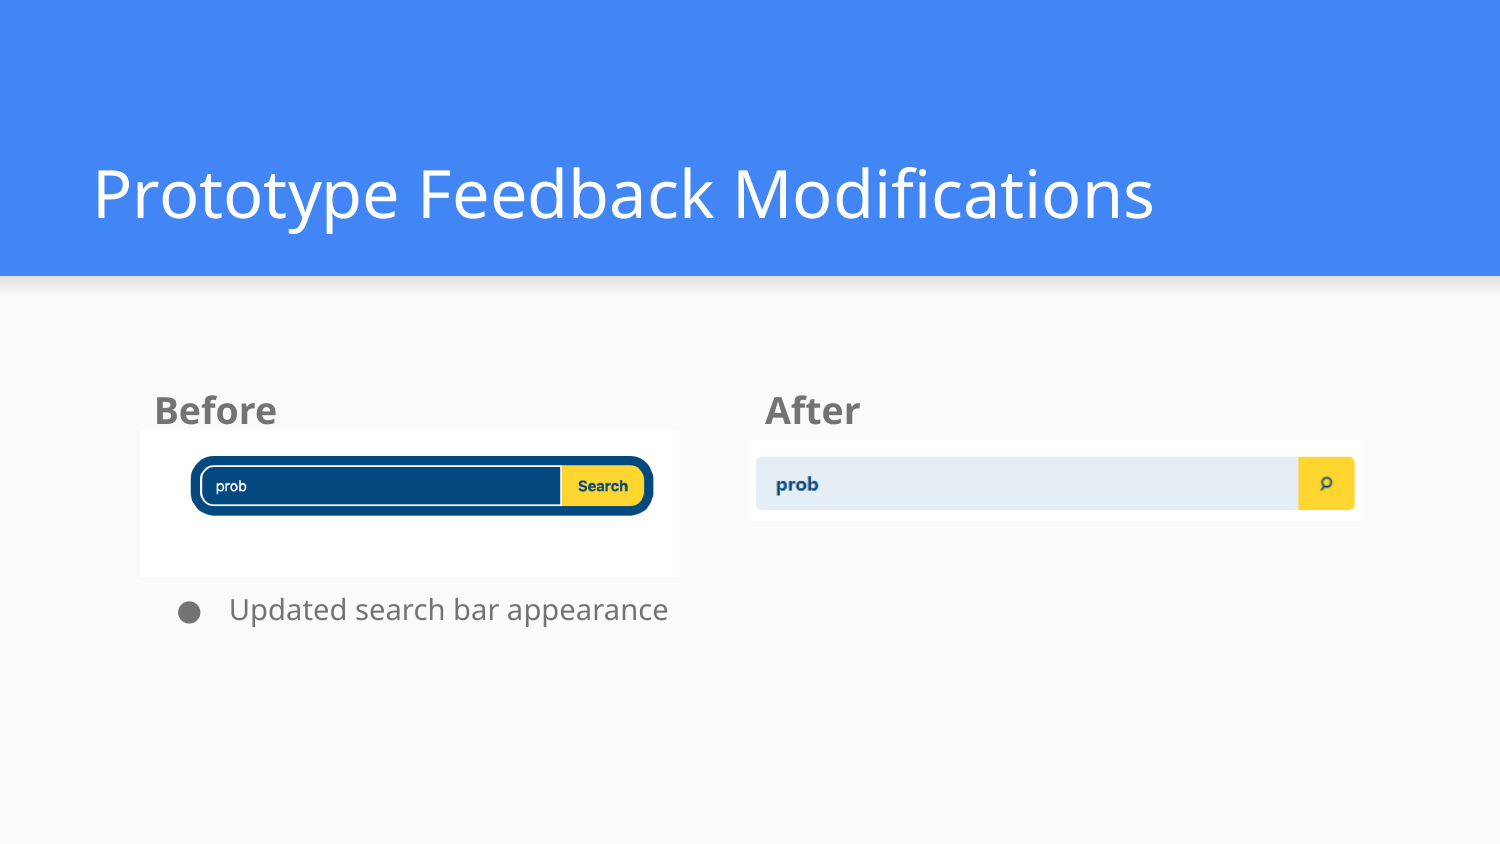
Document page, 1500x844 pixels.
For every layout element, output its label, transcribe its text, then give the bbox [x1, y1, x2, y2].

text_box Updated search bar appearance [138, 576, 1361, 638]
picture [749, 439, 1362, 521]
text_box Before [138, 371, 749, 429]
text_box After [749, 371, 1361, 429]
picture [140, 430, 680, 577]
title Prototype Feedback Modifications [77, 121, 1427, 248]
